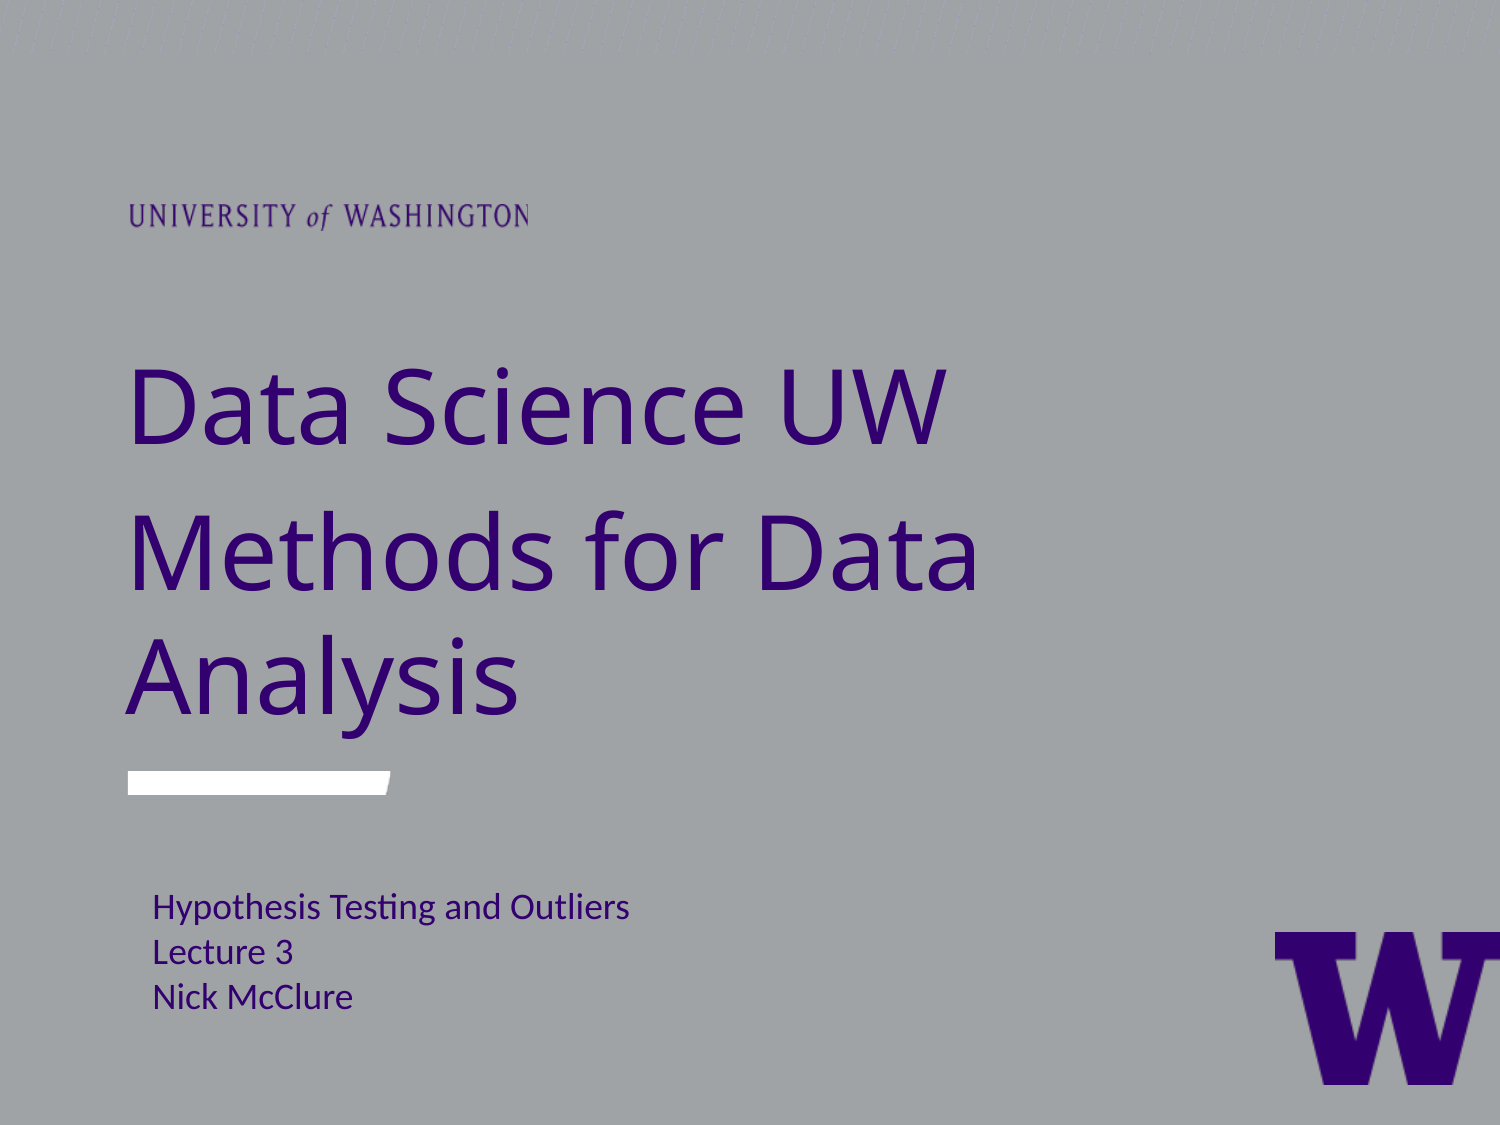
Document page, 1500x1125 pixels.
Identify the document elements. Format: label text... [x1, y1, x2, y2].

list Data Science UW Methods for Data Analysis [110, 332, 1380, 766]
text_box Hypothesis Testing and Outliers Lecture 3 Nick McClure [137, 874, 646, 1025]
